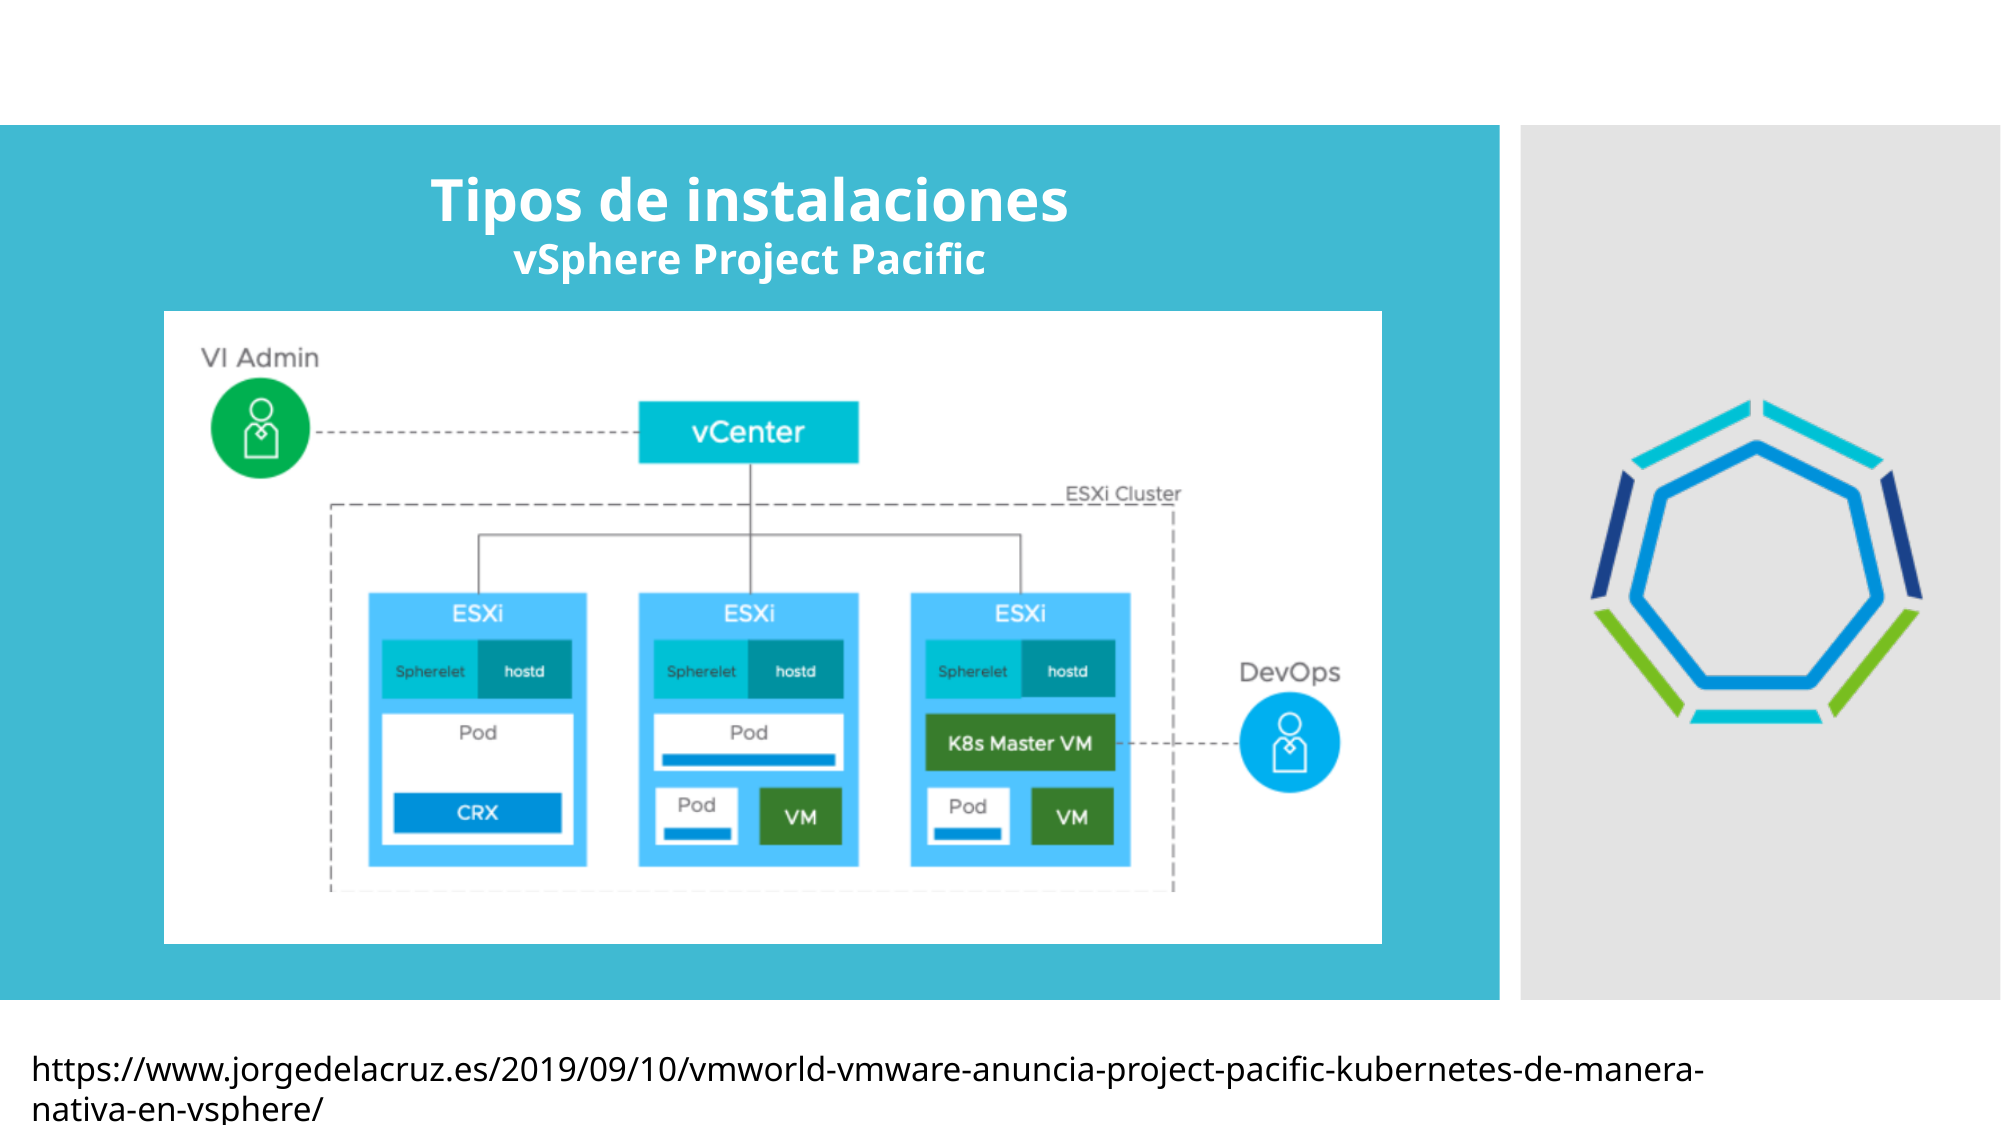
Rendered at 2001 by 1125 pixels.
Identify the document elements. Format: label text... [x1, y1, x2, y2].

picture [1588, 393, 1926, 732]
text_box Tipos de instalaciones vSphere Project Pacific [52, 155, 1448, 291]
text_box https://www.jorgedelacruz.es/2019/09/10/vmworld-vmware-anuncia-project-pacific-kubernetes-de-manera-nativa-en-vsphere/ [16, 1040, 1807, 1125]
picture [164, 311, 1382, 944]
